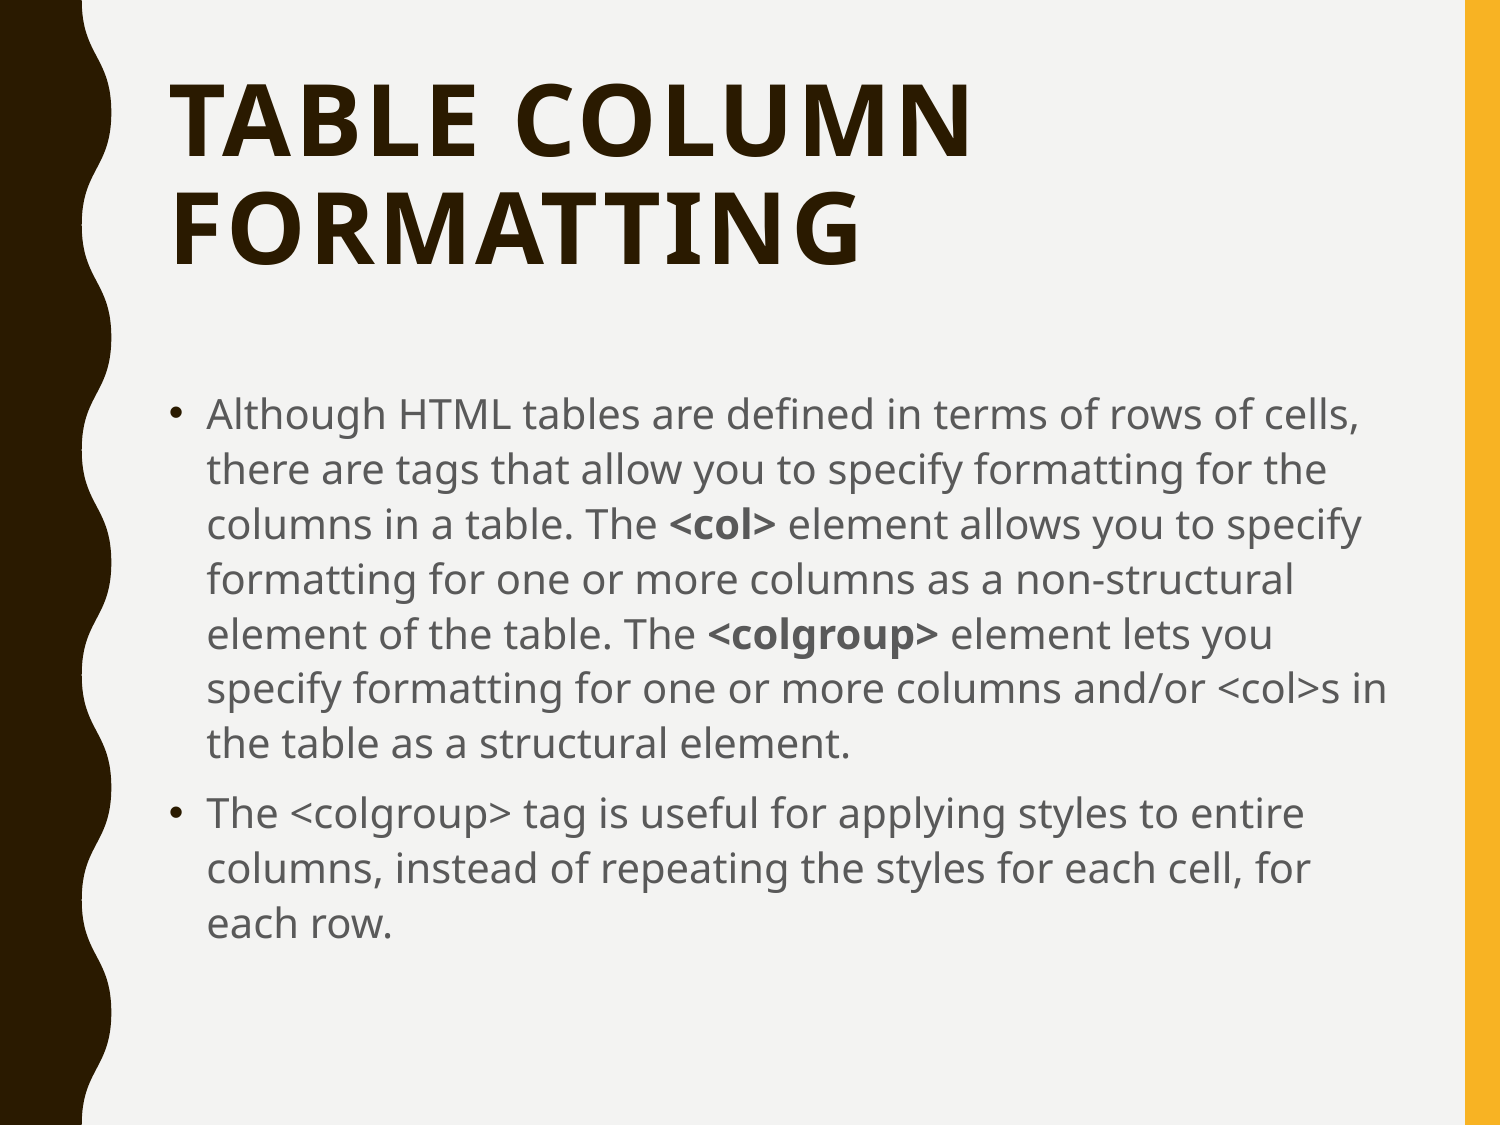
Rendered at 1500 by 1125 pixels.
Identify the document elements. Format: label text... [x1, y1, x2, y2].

title Table Column Formatting [154, 62, 1407, 308]
list Although HTML tables are defined in terms of rows of cells, there are tags that allow you to specify formatting for the columns in a table. The <col> element allows you to specify formatting for one or more columns as a non-structural element of the table. The <colgroup> element lets you specify formatting for one or more columns and/or <col>s in the table as a structural element. The <colgroup> tag is useful for applying styles to entire columns, instead of repeating the styles for each cell, for each row. [154, 375, 1407, 965]
